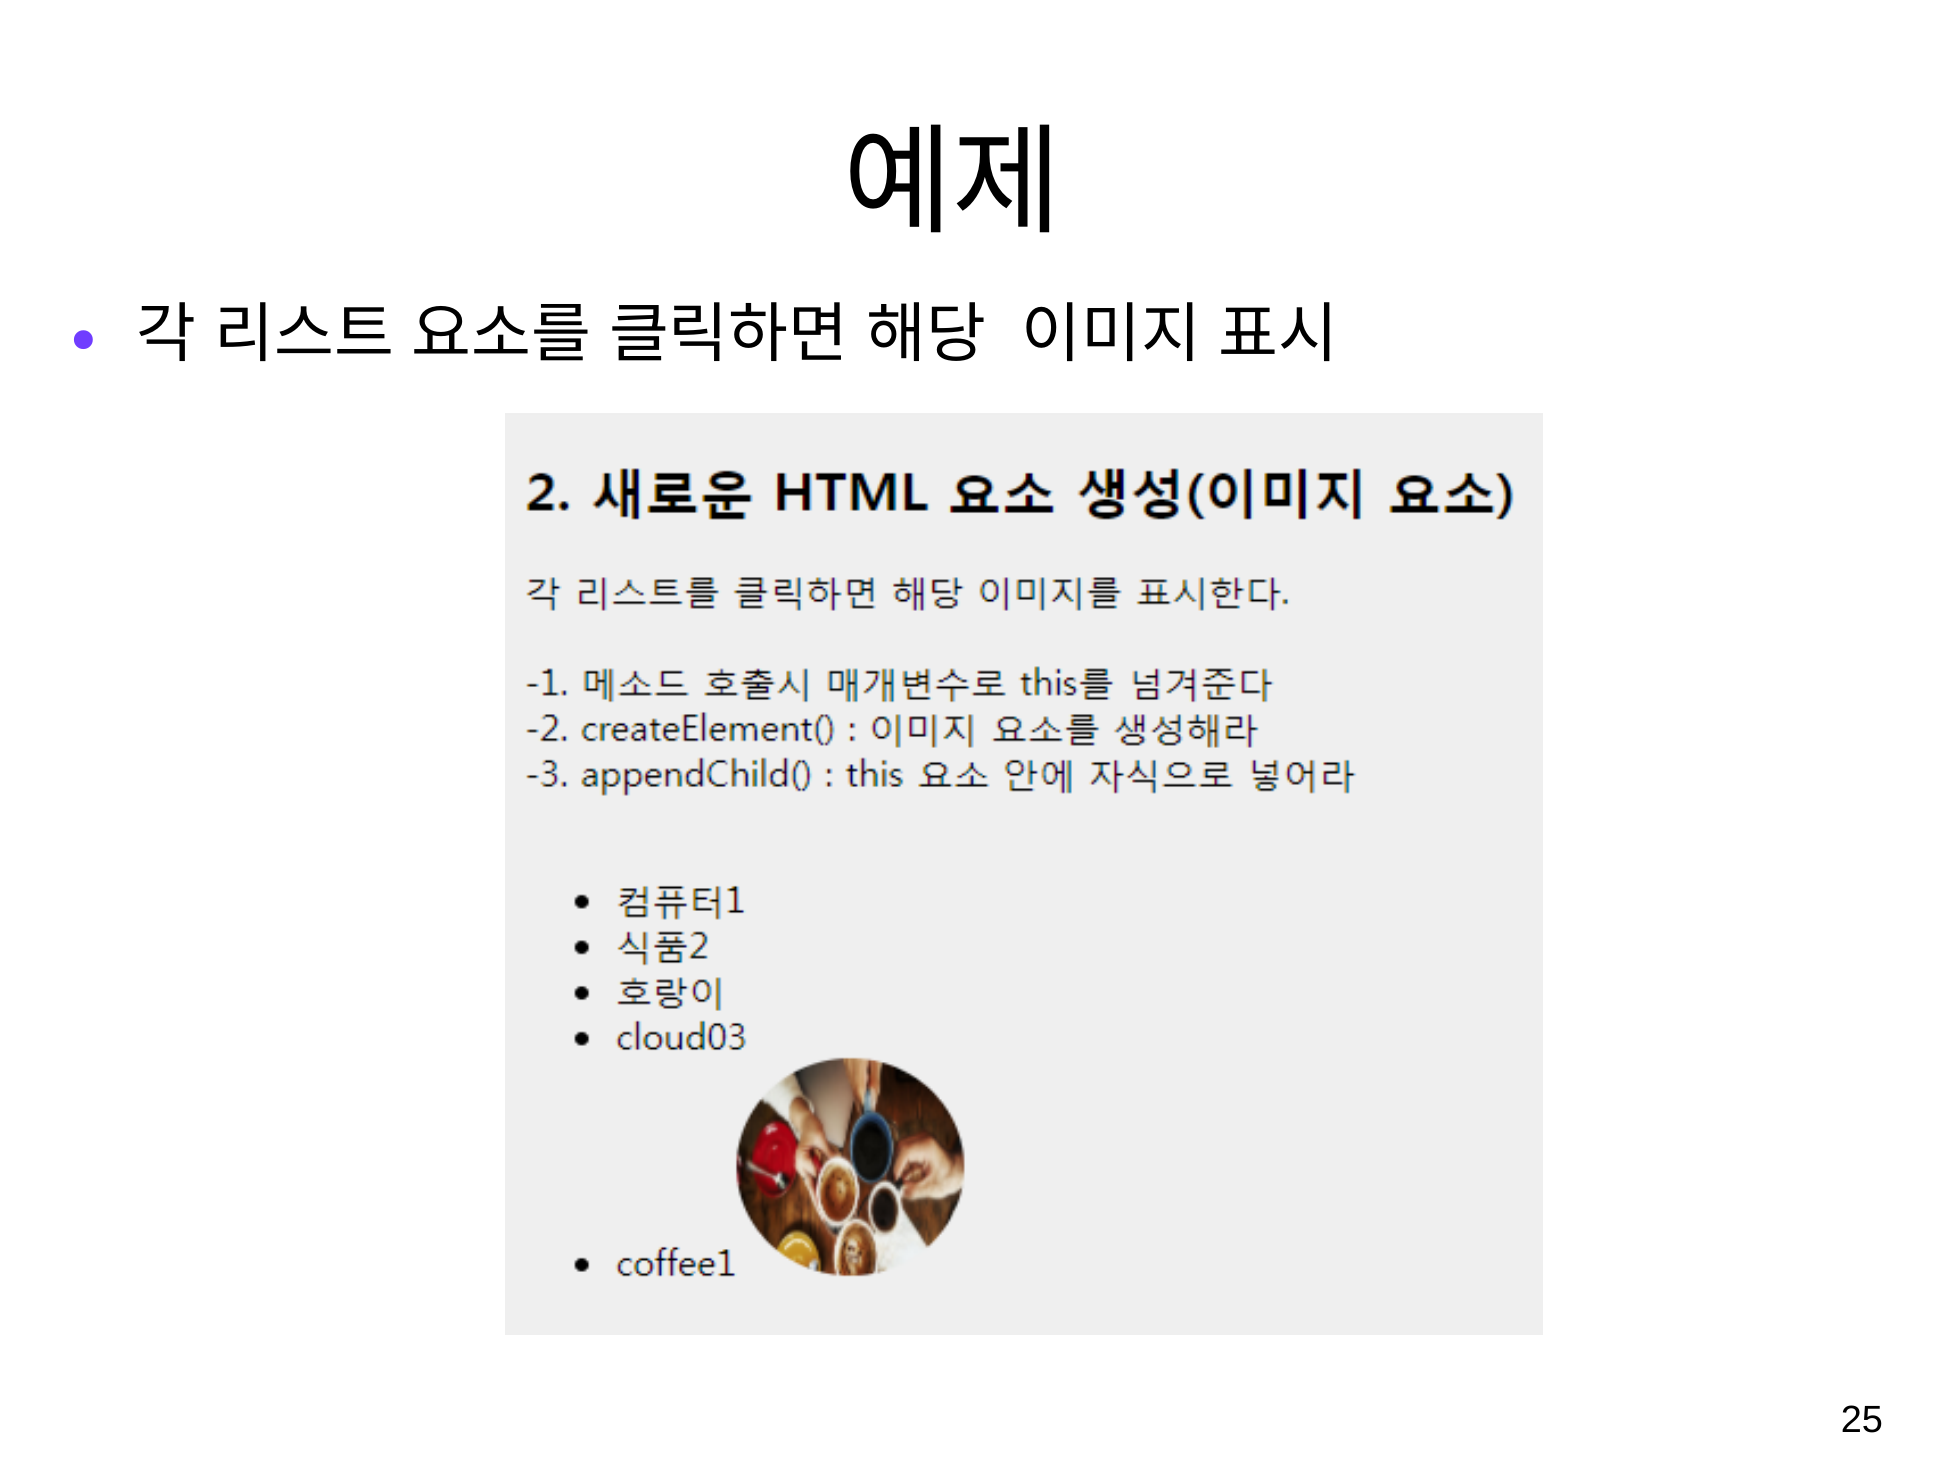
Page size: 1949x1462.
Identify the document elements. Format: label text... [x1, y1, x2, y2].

title 예제 [156, 92, 1749, 255]
picture [505, 413, 1543, 1335]
list 각 리스트 요소를 클릭하면 해당 이미지 표시 [48, 284, 1897, 1343]
slide_number ‹#› [1496, 1372, 1899, 1462]
